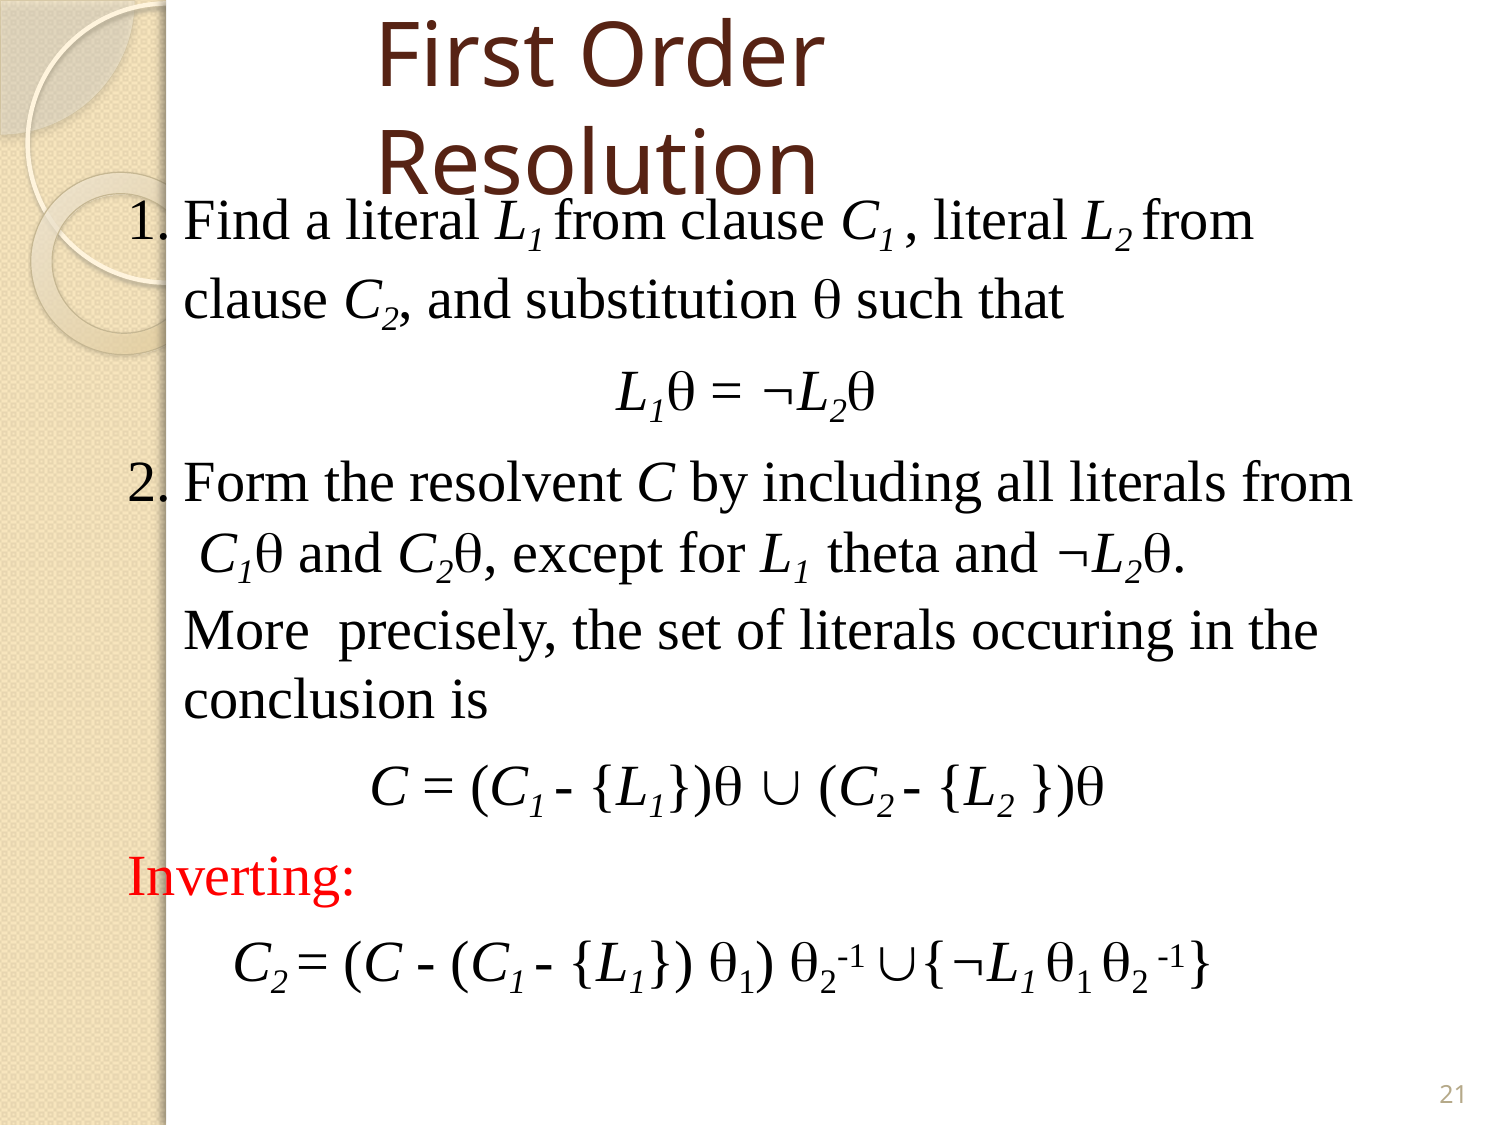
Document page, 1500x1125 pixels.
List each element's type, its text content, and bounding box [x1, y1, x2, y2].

text_box Find a literal L1 from clause C1 , literal L2 from clause C2, and substitution  such that L1 = ¬L2 Form the resolvent C by including all literals from C1 and C2, except for L1 theta and ¬L2. More precisely, the set of literals occuring in the conclusion is C = (C1 - {L1})  (C2 - {L2 }) Inverting: C2 = (C - (C1 - {L1}) 1) 2-1 {¬L1 1 2 -1} [123, 178, 1366, 1001]
slide_number 21 [1413, 459, 1488, 1113]
title First Order Resolution [372, 0, 1127, 178]
